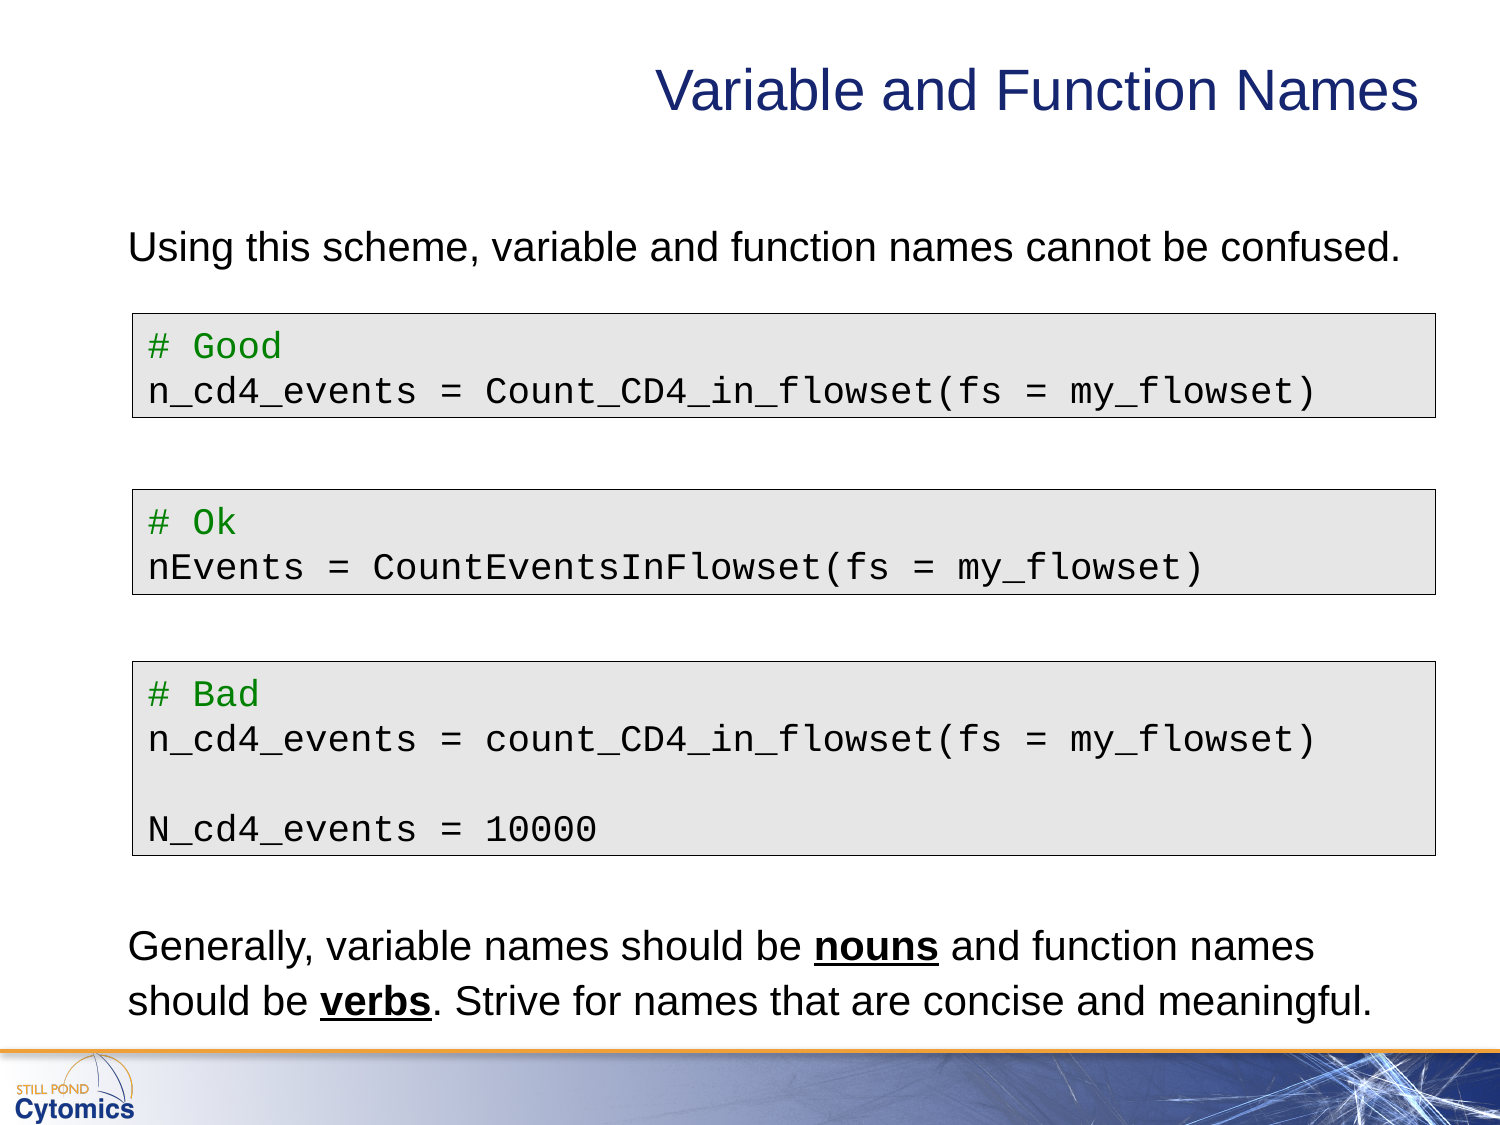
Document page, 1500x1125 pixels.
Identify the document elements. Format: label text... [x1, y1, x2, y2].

list Using this scheme, variable and function names cannot be confused. [112, 207, 1444, 286]
text_box # Bad n_cd4_events = count_CD4_in_flowset(fs = my_flowset) N_cd4_events = 10000 [132, 661, 1436, 856]
title Variable and Function Names [196, 43, 1436, 132]
text_box # Good n_cd4_events = Count_CD4_in_flowset(fs = my_flowset) [132, 313, 1436, 418]
text_box Generally, variable names should be nouns and function names should be verbs. Strive for names that are concise and meaningful. [112, 906, 1444, 1056]
text_box # Ok nEvents = CountEventsInFlowset(fs = my_flowset) [132, 489, 1436, 595]
picture [0, 1053, 1500, 1125]
